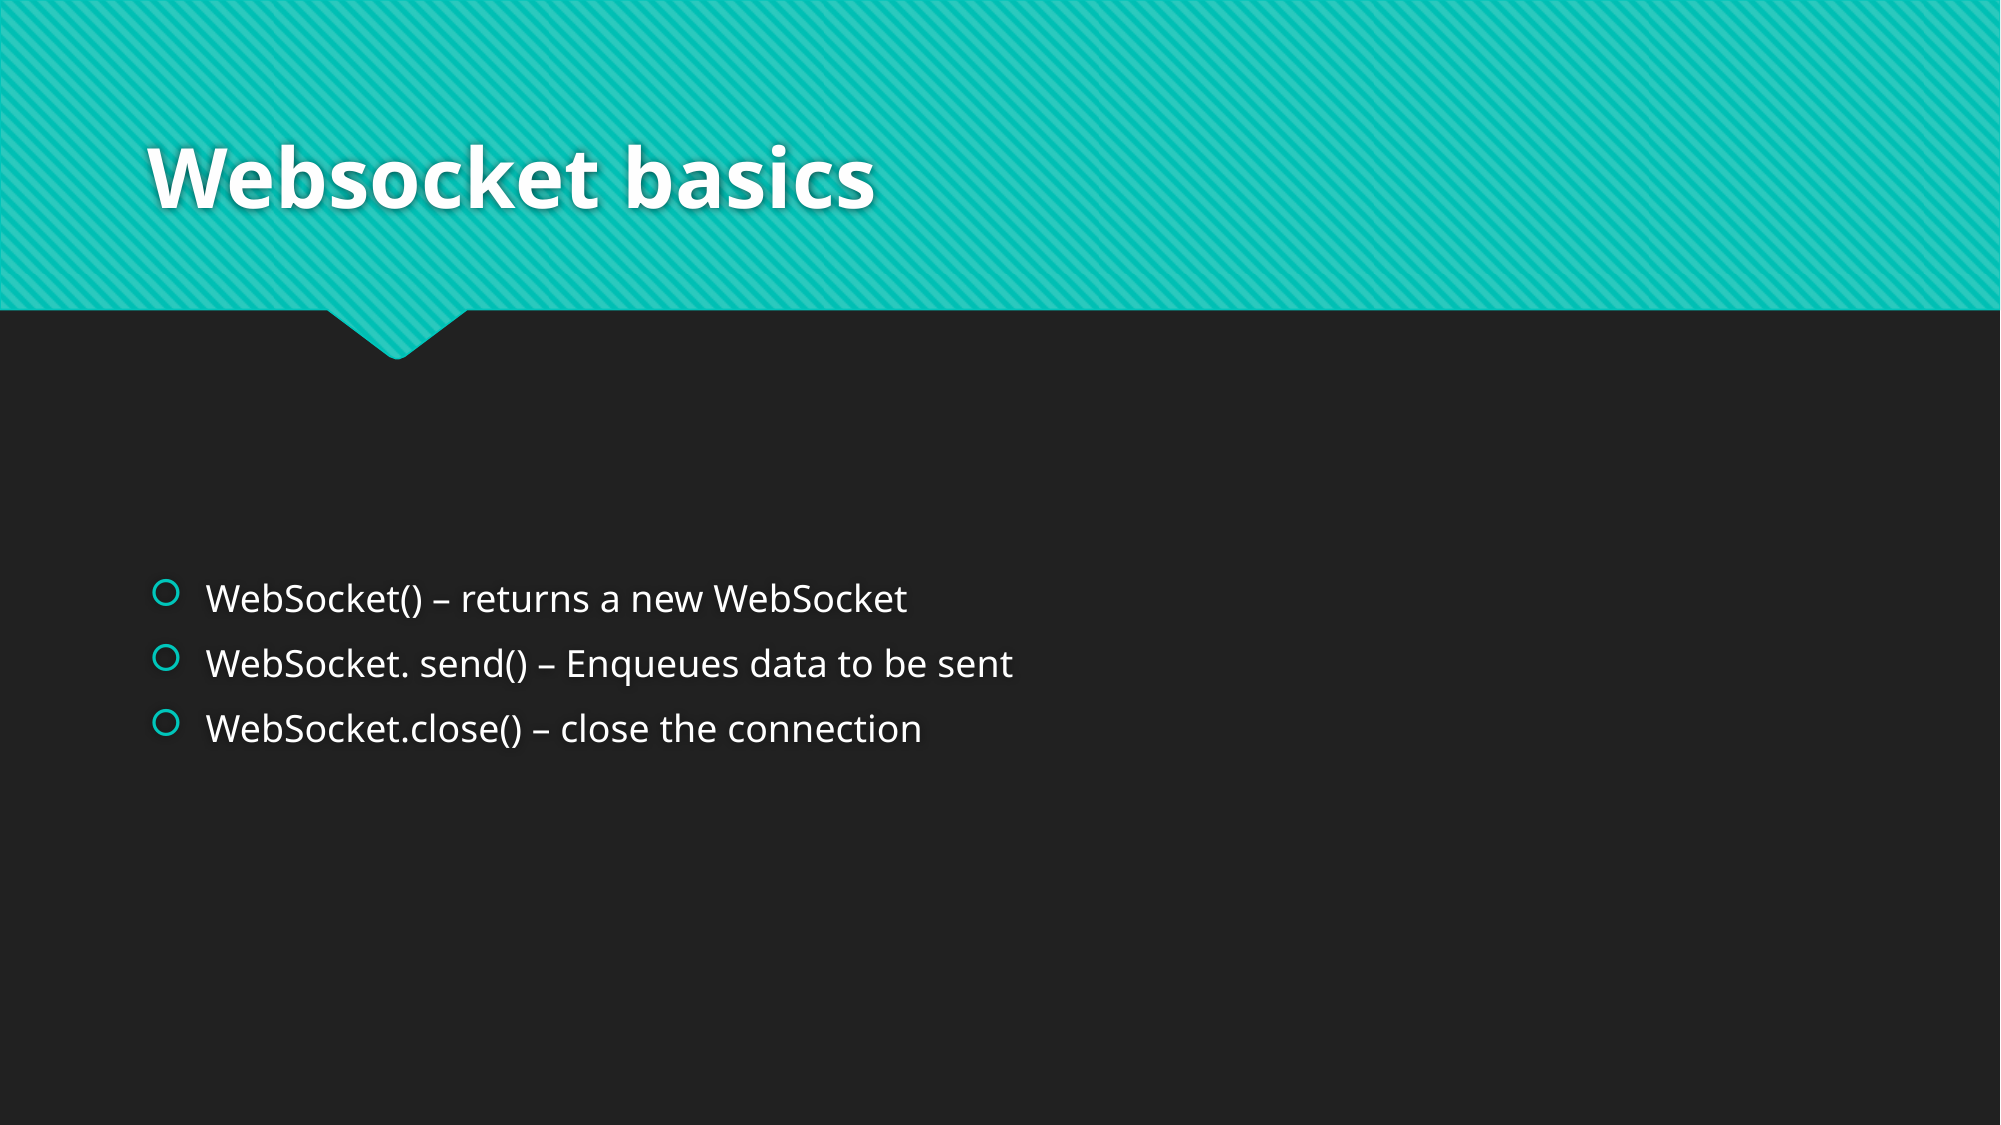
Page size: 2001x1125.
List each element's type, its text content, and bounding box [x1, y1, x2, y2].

list WebSocket() – returns a new WebSocket WebSocket. send() – Enqueues data to be sent WebSocket.close() – close the connection [134, 364, 1866, 962]
title Websocket basics [132, 73, 1868, 233]
